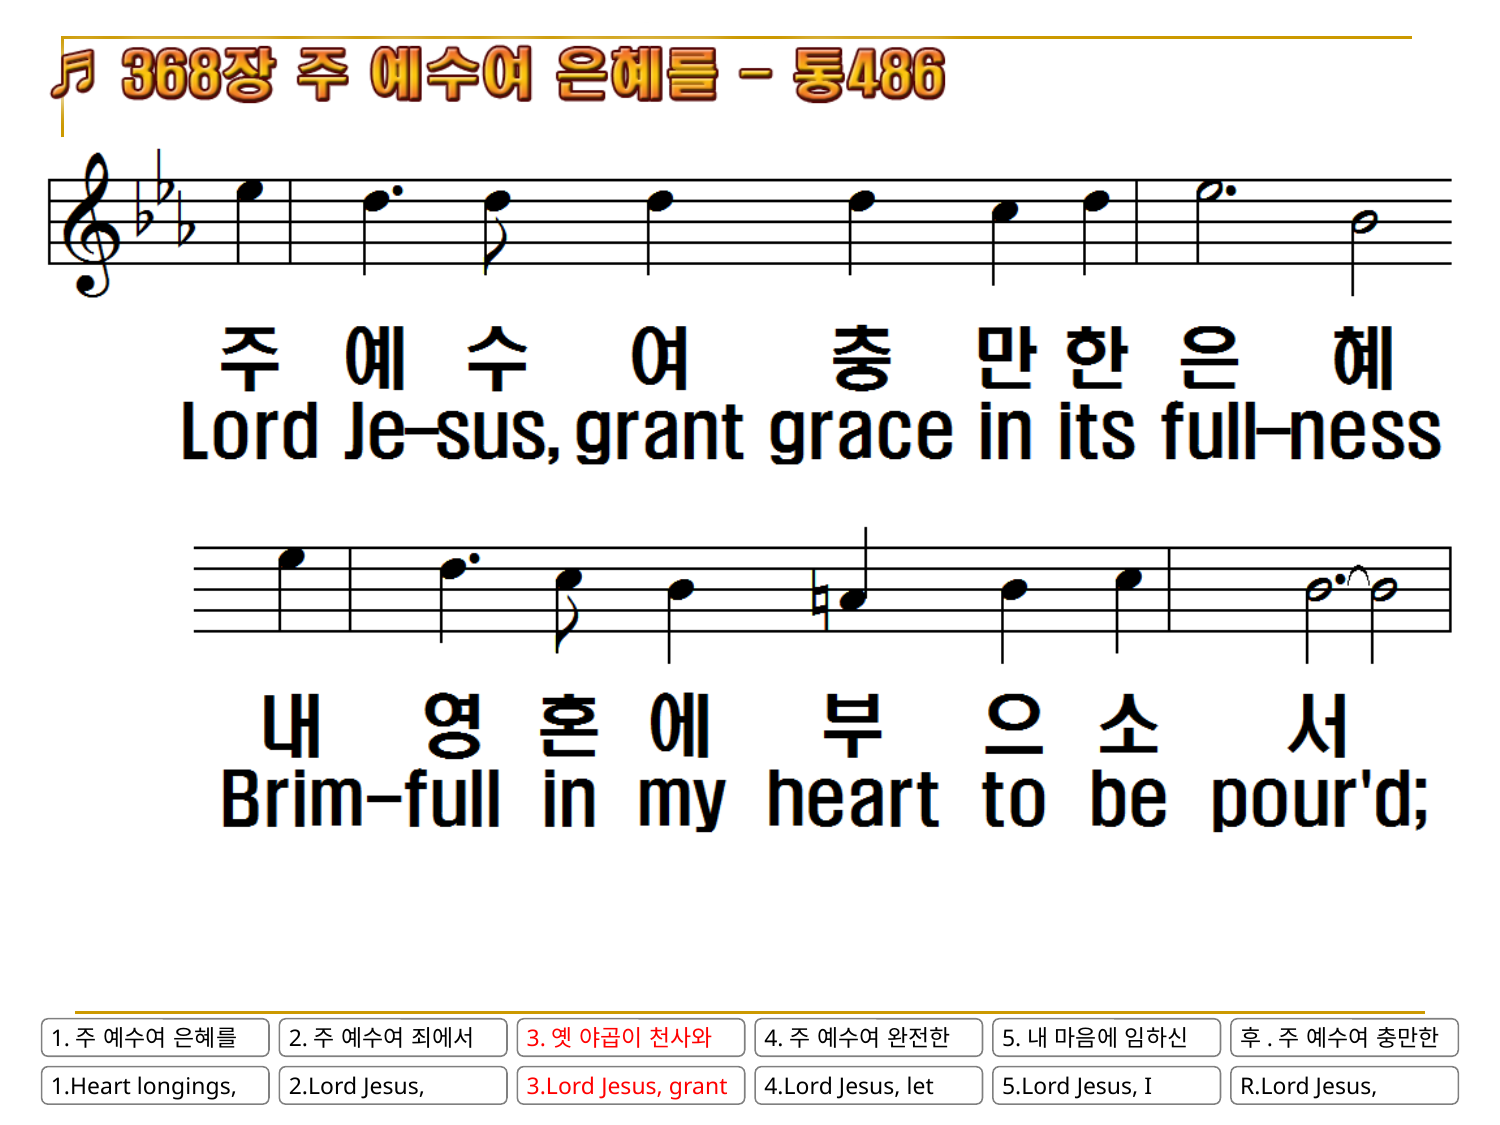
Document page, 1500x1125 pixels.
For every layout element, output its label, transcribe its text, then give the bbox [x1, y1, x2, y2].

text_box 4.주 예수여 완전한 [755, 1018, 983, 1057]
text_box 2.주 예수여 죄에서 [279, 1018, 507, 1057]
text_box 2.Lord Jesus, [279, 1066, 507, 1105]
text_box 3.Lord Jesus, grant [517, 1066, 745, 1105]
text_box R.Lord Jesus, [1230, 1066, 1459, 1105]
text_box 1.Heart longings, [41, 1066, 269, 1105]
text_box 3.옛 야곱이 천사와 [517, 1018, 745, 1057]
text_box 후.주 예수여 충만한 [1230, 1018, 1459, 1057]
picture [0, 0, 1500, 844]
text_box 5.Lord Jesus, I [992, 1066, 1221, 1105]
text_box 5.내 마음에 임하신 [992, 1018, 1221, 1057]
text_box 1.주 예수여 은혜를 [41, 1018, 269, 1057]
text_box 4.Lord Jesus, let [755, 1066, 983, 1105]
